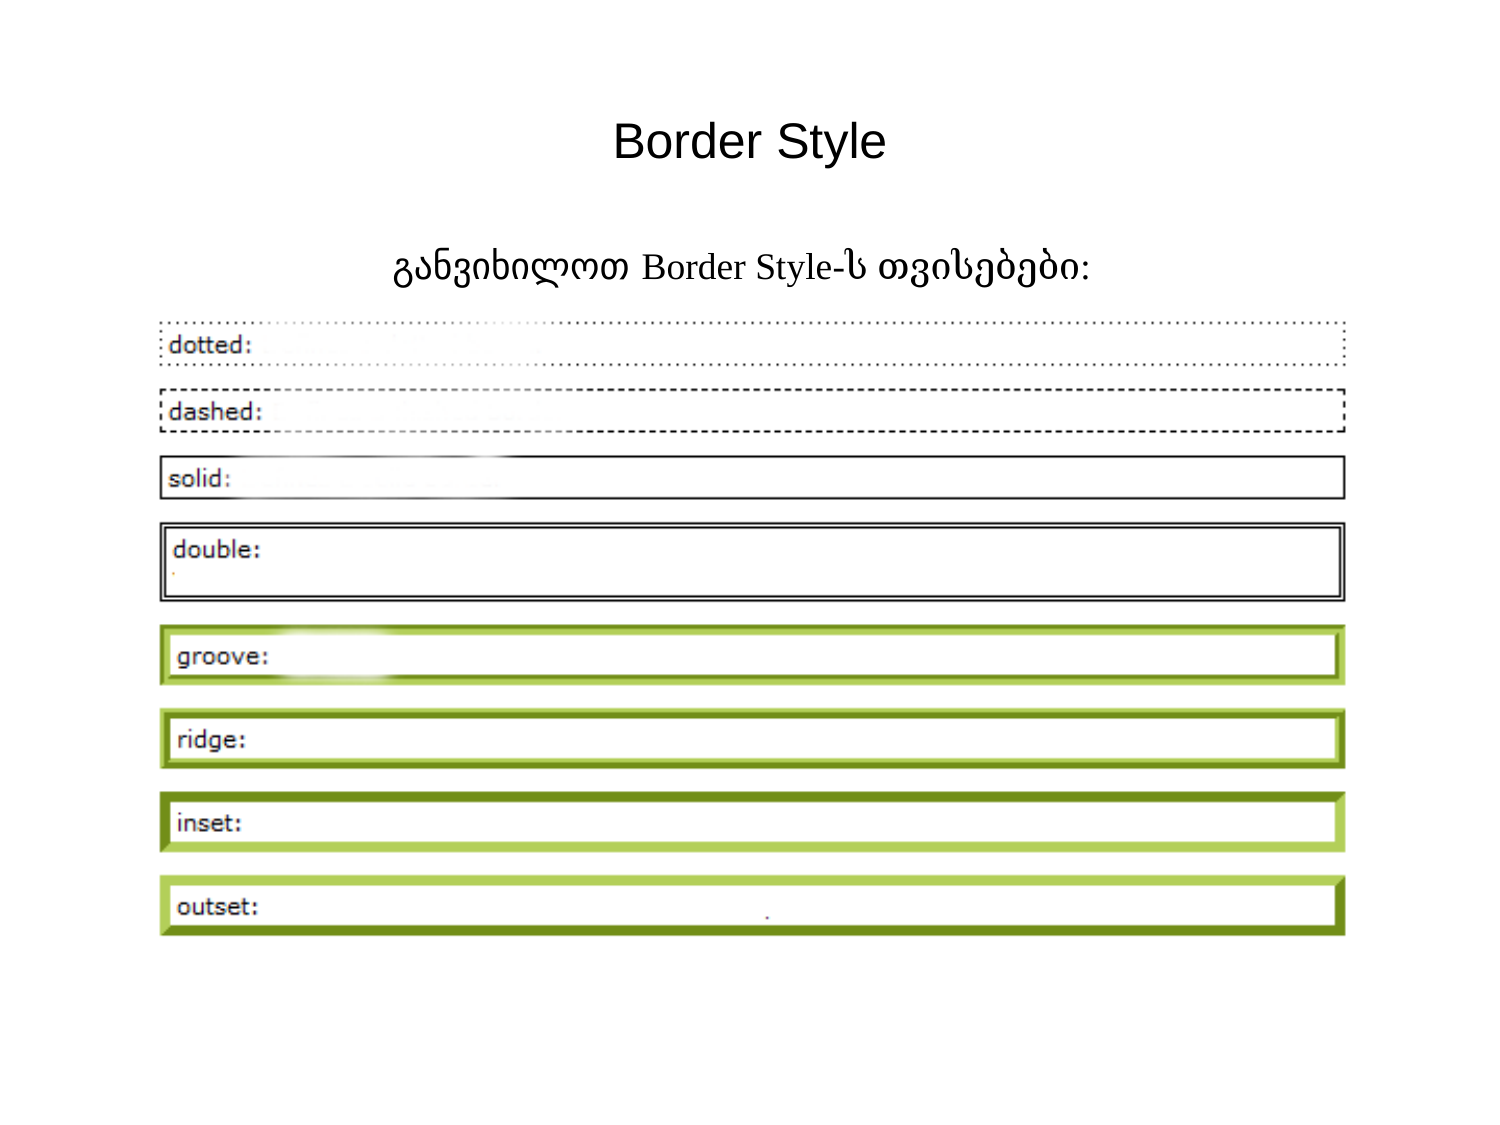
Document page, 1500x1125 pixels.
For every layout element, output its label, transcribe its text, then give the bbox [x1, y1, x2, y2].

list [149, 312, 1350, 955]
title Border Style [74, 44, 1426, 233]
text_box განვიხილოთ Border Style-ს თვისებები: [377, 234, 1106, 295]
